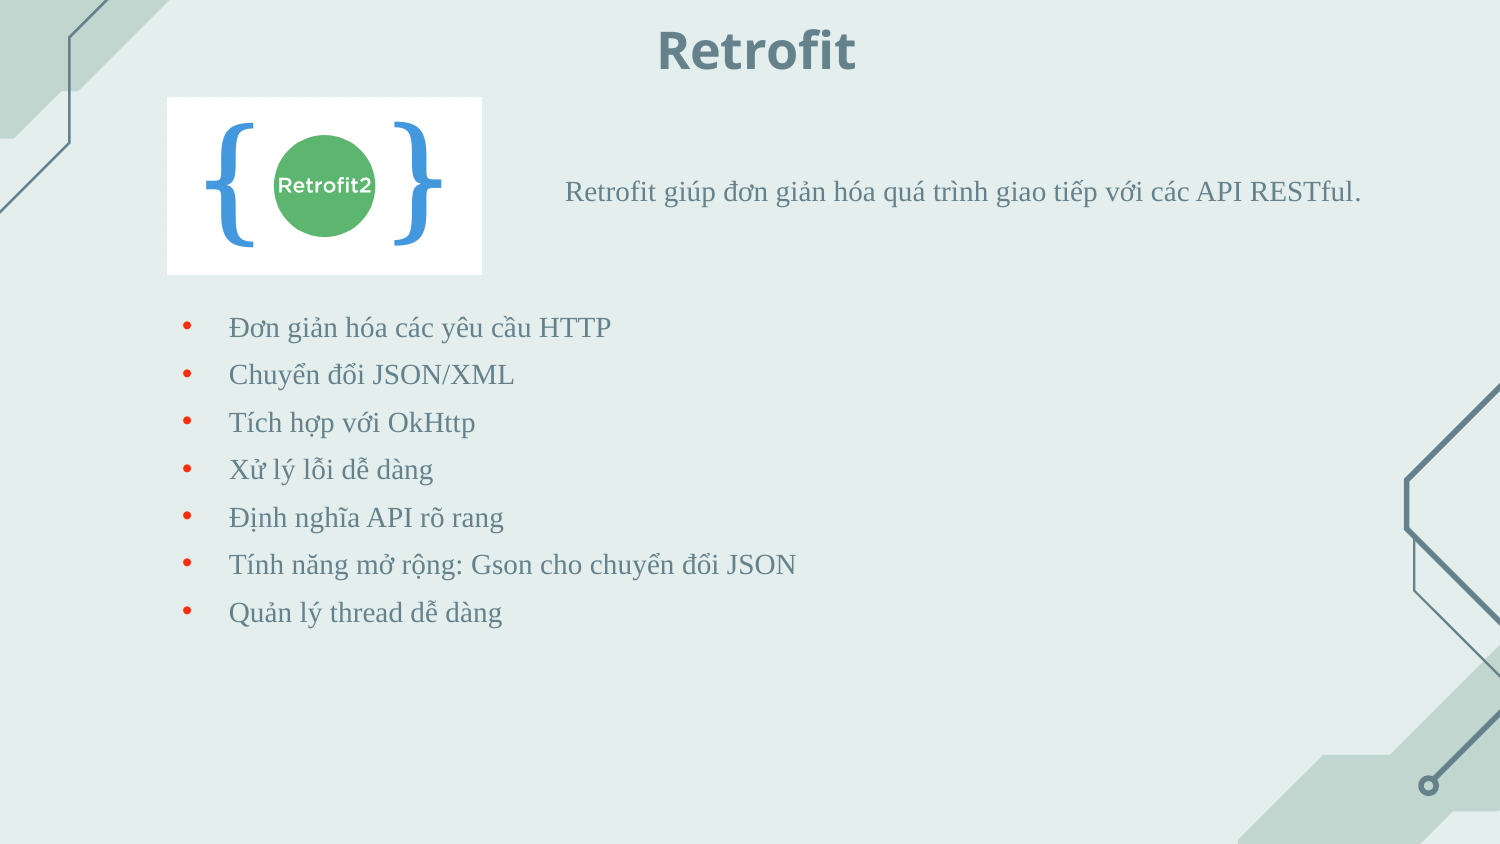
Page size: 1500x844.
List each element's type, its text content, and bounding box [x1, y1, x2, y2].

text_box Đơn giản hóa các yêu cầu HTTP Chuyển đổi JSON/XML Tích hợp với OkHttp Xử lý lỗi dễ dàng Định nghĩa API rõ rang Tính năng mở rộng: Gson cho chuyển đổi JSON Quản lý thread dễ dàng [167, 292, 1389, 776]
text_box Retrofit giúp đơn giản hóa quá trình giao tiếp với các API RESTful. [549, 115, 1426, 265]
title Retrofit [124, 0, 1389, 98]
picture [166, 96, 483, 275]
